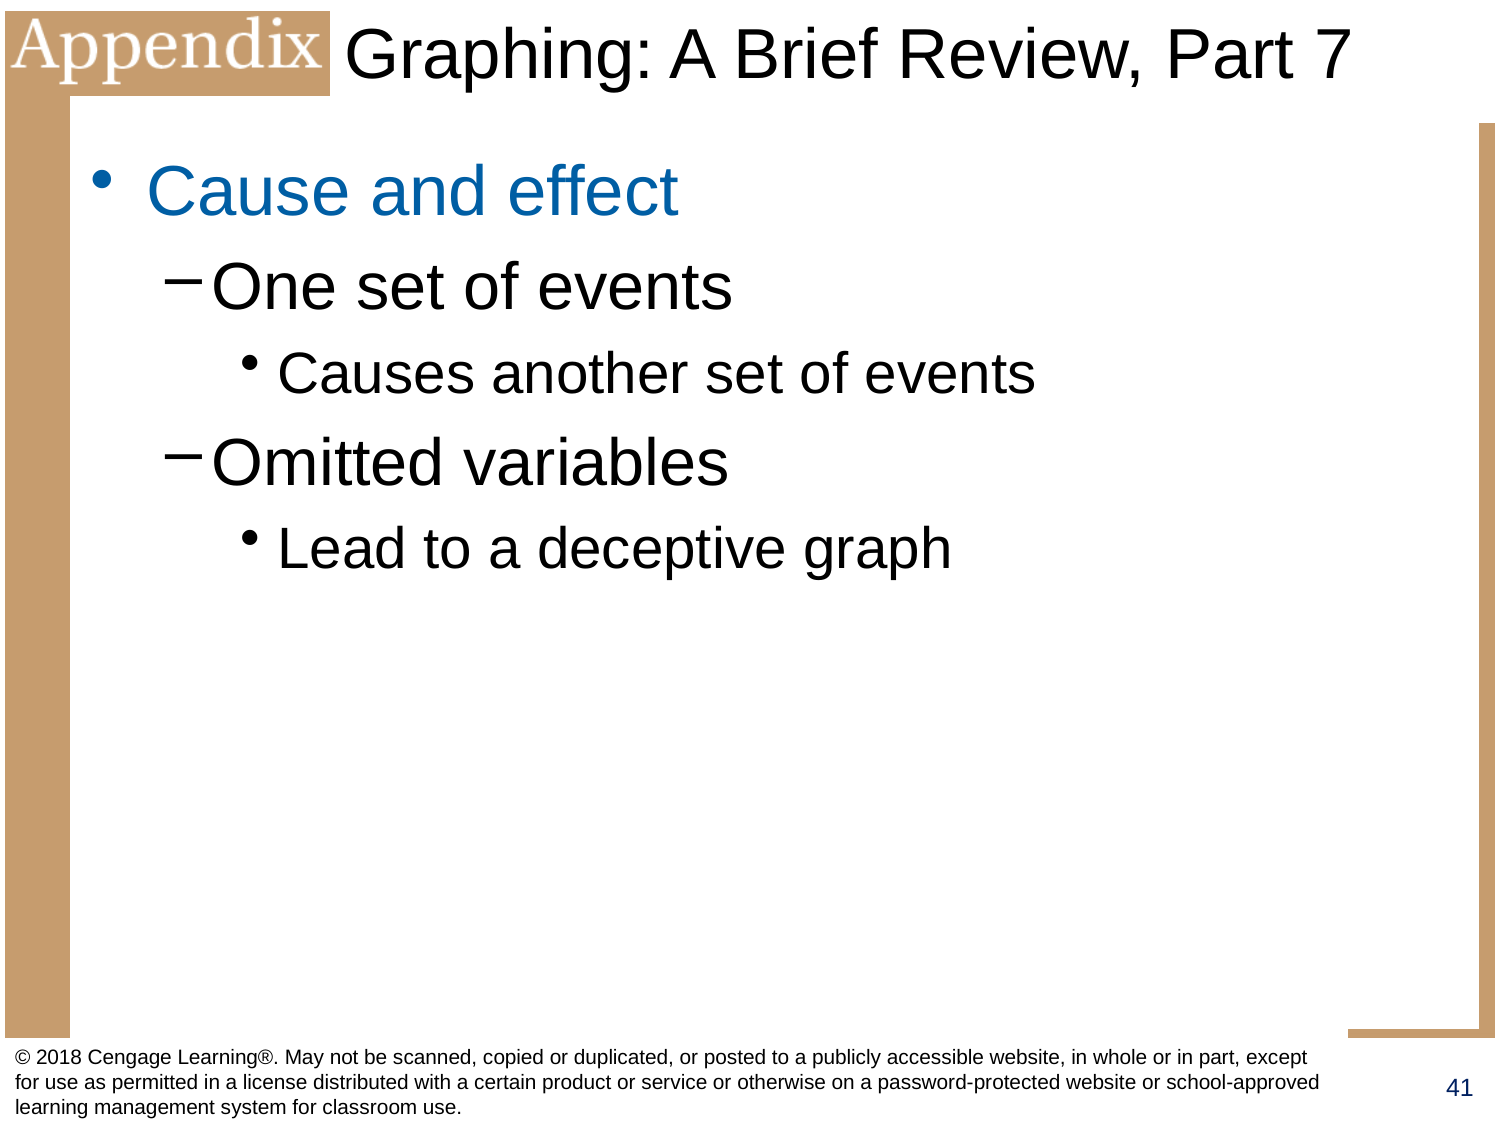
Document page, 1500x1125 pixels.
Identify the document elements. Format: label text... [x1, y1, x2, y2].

picture [5, 11, 329, 1037]
footer © 2018 Cengage Learning®. May not be scanned, copied or duplicated, or posted to a publicly accessible website, in whole or in part, except for use as permitted in a license distributed with a certain product or service or otherwise on a password-protected website or school-approved learning management system for classroom use. [0, 1037, 1338, 1125]
list Cause and effect One set of events Causes another set of events Omitted variables Lead to a deceptive graph [75, 137, 1469, 651]
picture [1348, 123, 1495, 1038]
title Graphing: A Brief Review, Part 7 [329, 0, 1500, 100]
slide_number 41 [1420, 1064, 1500, 1125]
